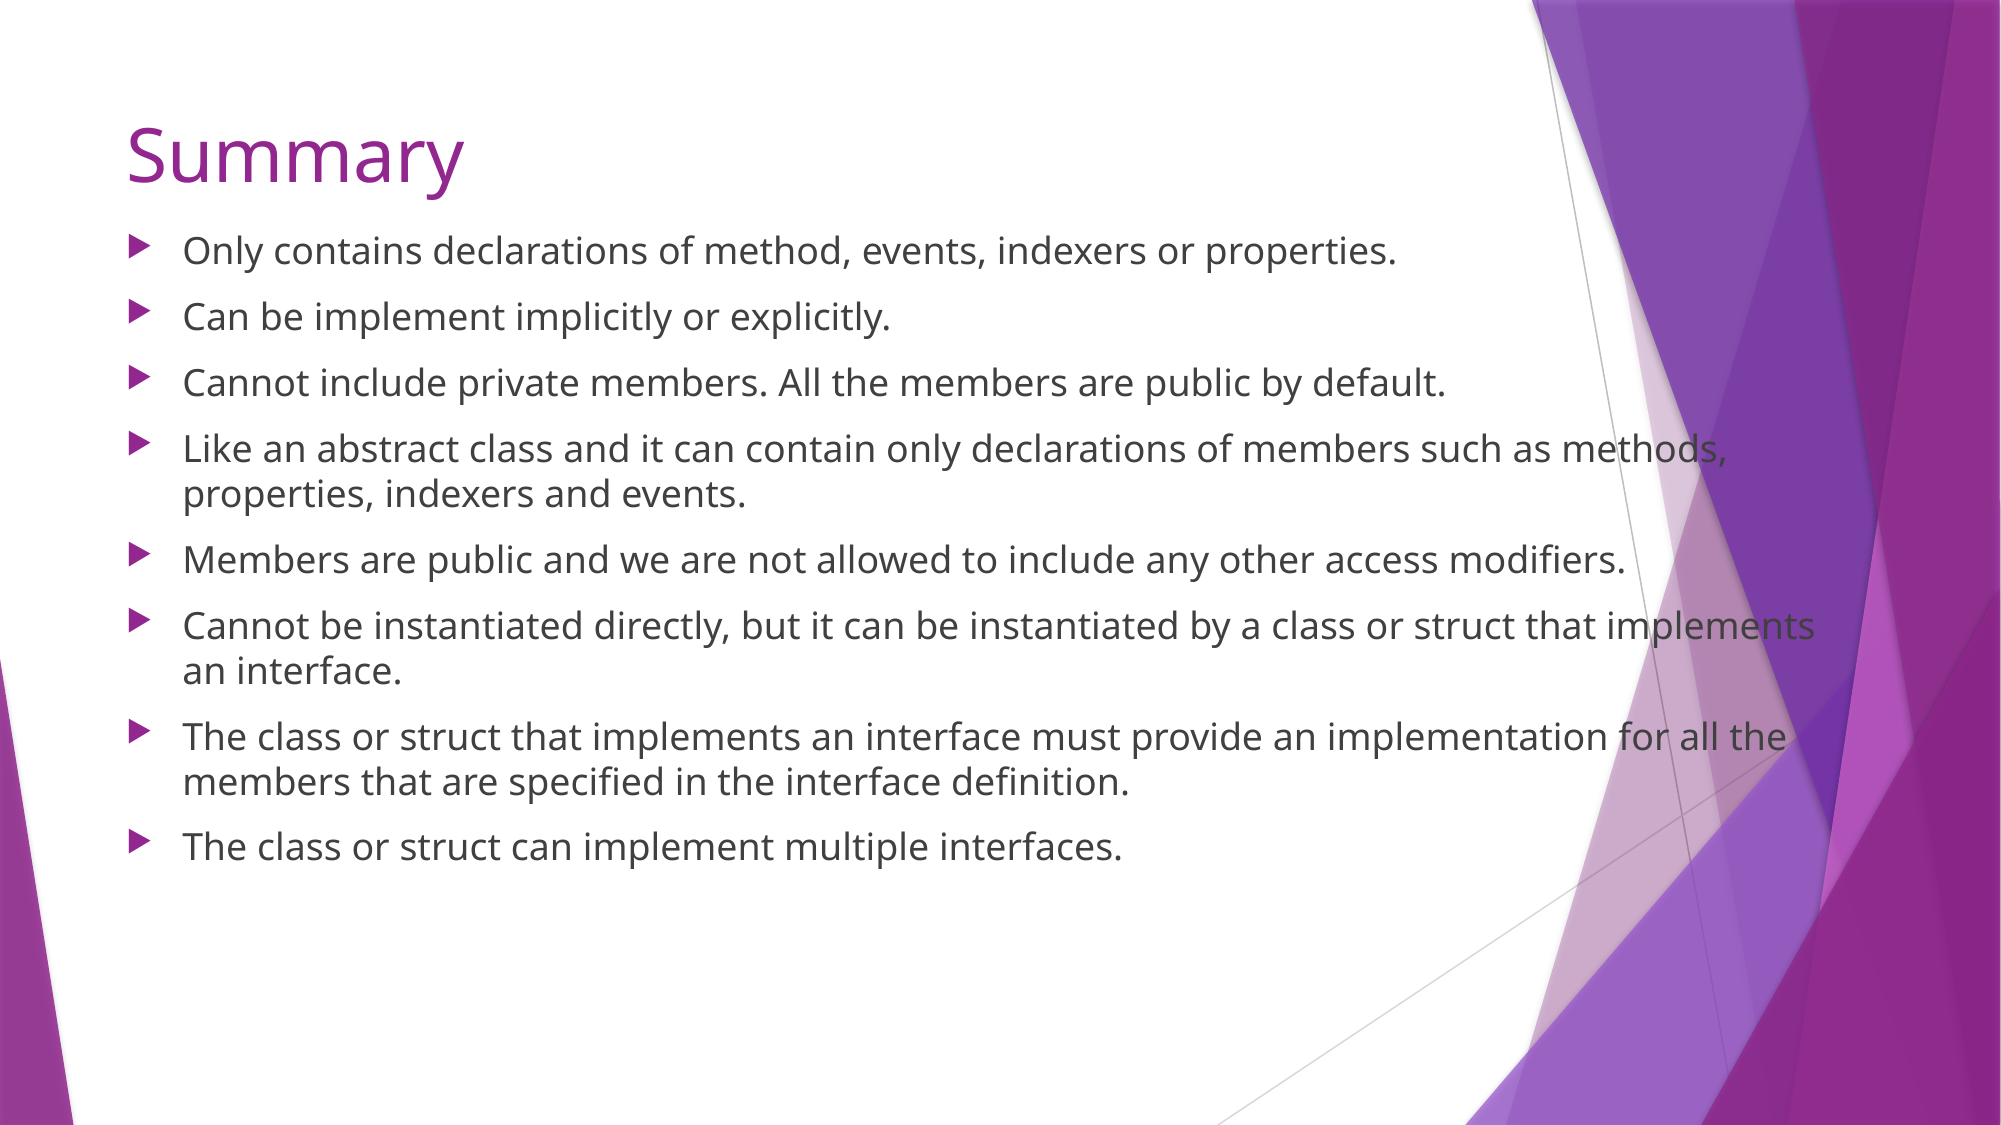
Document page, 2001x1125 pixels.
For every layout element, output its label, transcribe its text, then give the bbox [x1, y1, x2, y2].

list Only contains declarations of method, events, indexers or properties. Can be implement implicitly or explicitly. Cannot include private members. All the members are public by default. Like an abstract class and it can contain only declarations of members such as methods, properties, indexers and events. Members are public and we are not allowed to include any other access modifiers. Cannot be instantiated directly, but it can be instantiated by a class or struct that implements an interface. The class or struct that implements an interface must provide an implementation for all the members that are specified in the interface definition. The class or struct can implement multiple interfaces. [111, 219, 1839, 991]
title Summary [111, 99, 1522, 219]
